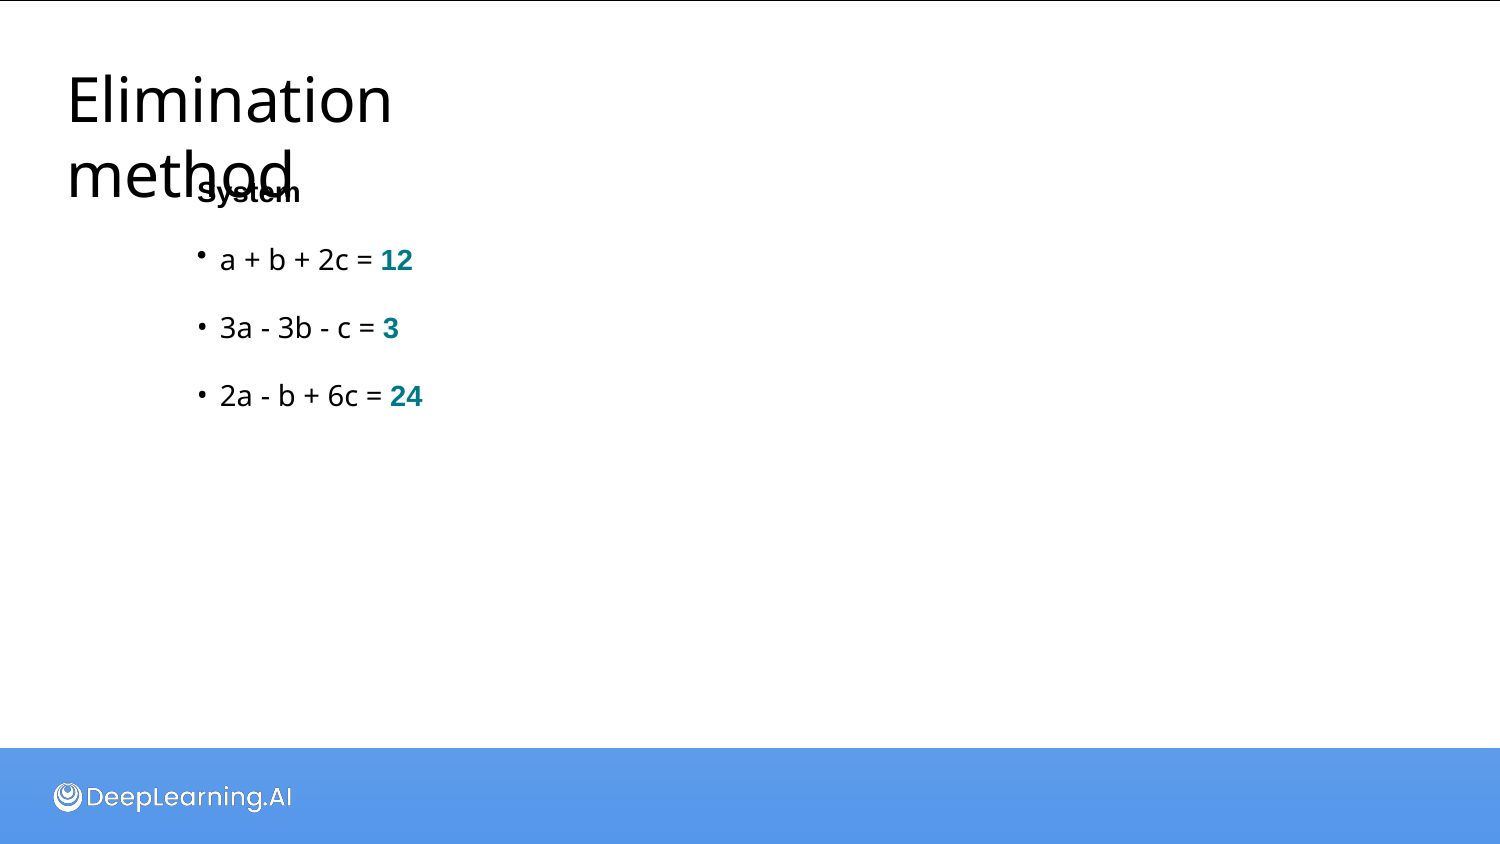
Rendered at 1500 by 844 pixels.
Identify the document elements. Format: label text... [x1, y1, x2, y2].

picture [0, 748, 1500, 844]
title Elimination method [64, 58, 600, 211]
text_box System a + b + 2c = 12 3a - 3b - c = 3 2a - b + 6c = 24 [195, 170, 427, 412]
